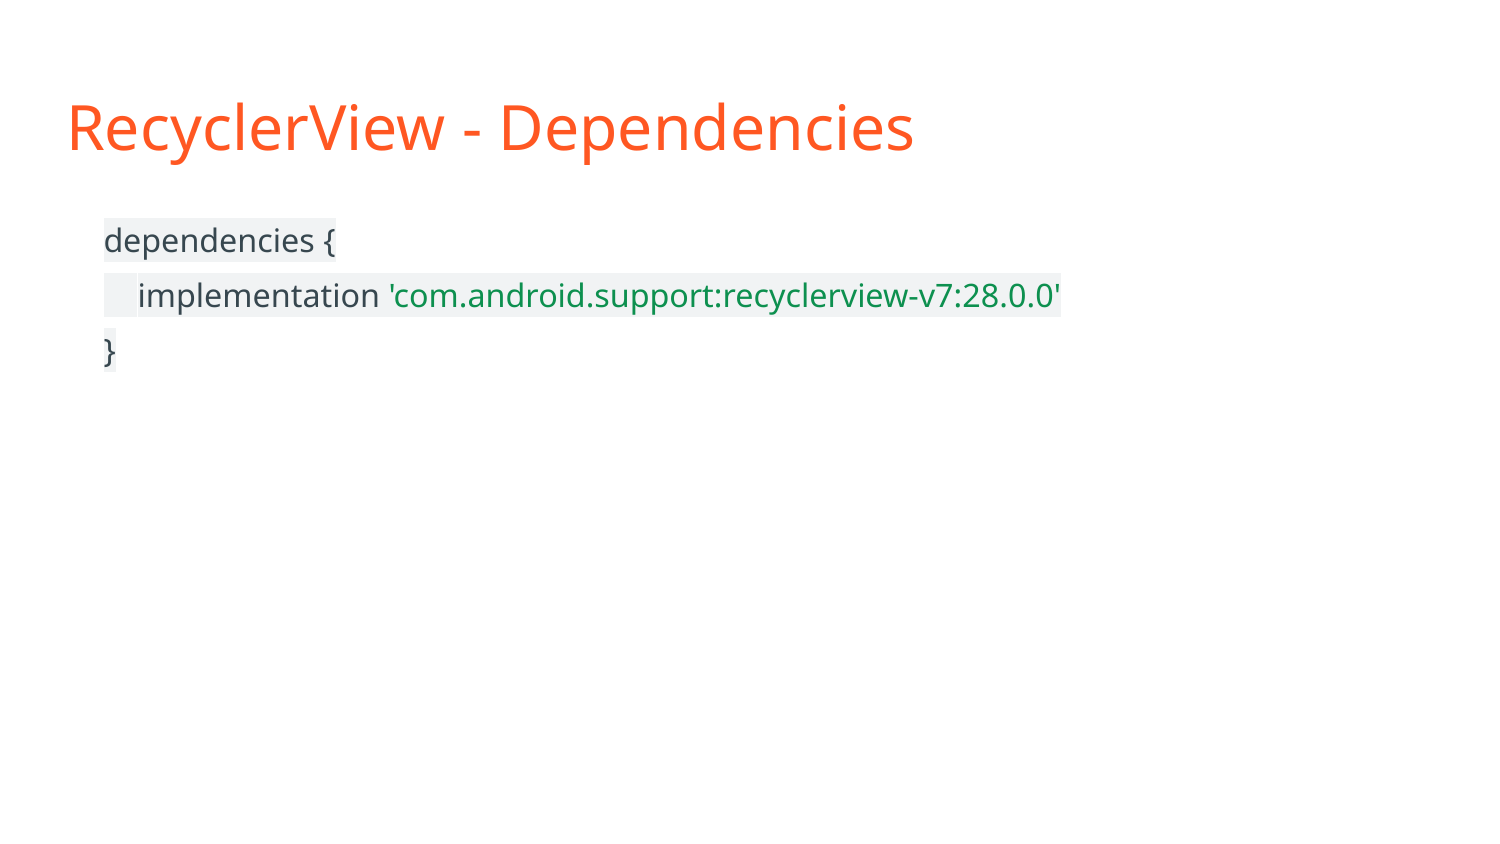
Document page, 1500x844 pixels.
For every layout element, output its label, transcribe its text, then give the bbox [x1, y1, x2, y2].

title RecyclerView - Dependencies [51, 72, 1449, 167]
list dependencies { implementation 'com.android.support:recyclerview-v7:28.0.0' } [51, 189, 1449, 750]
